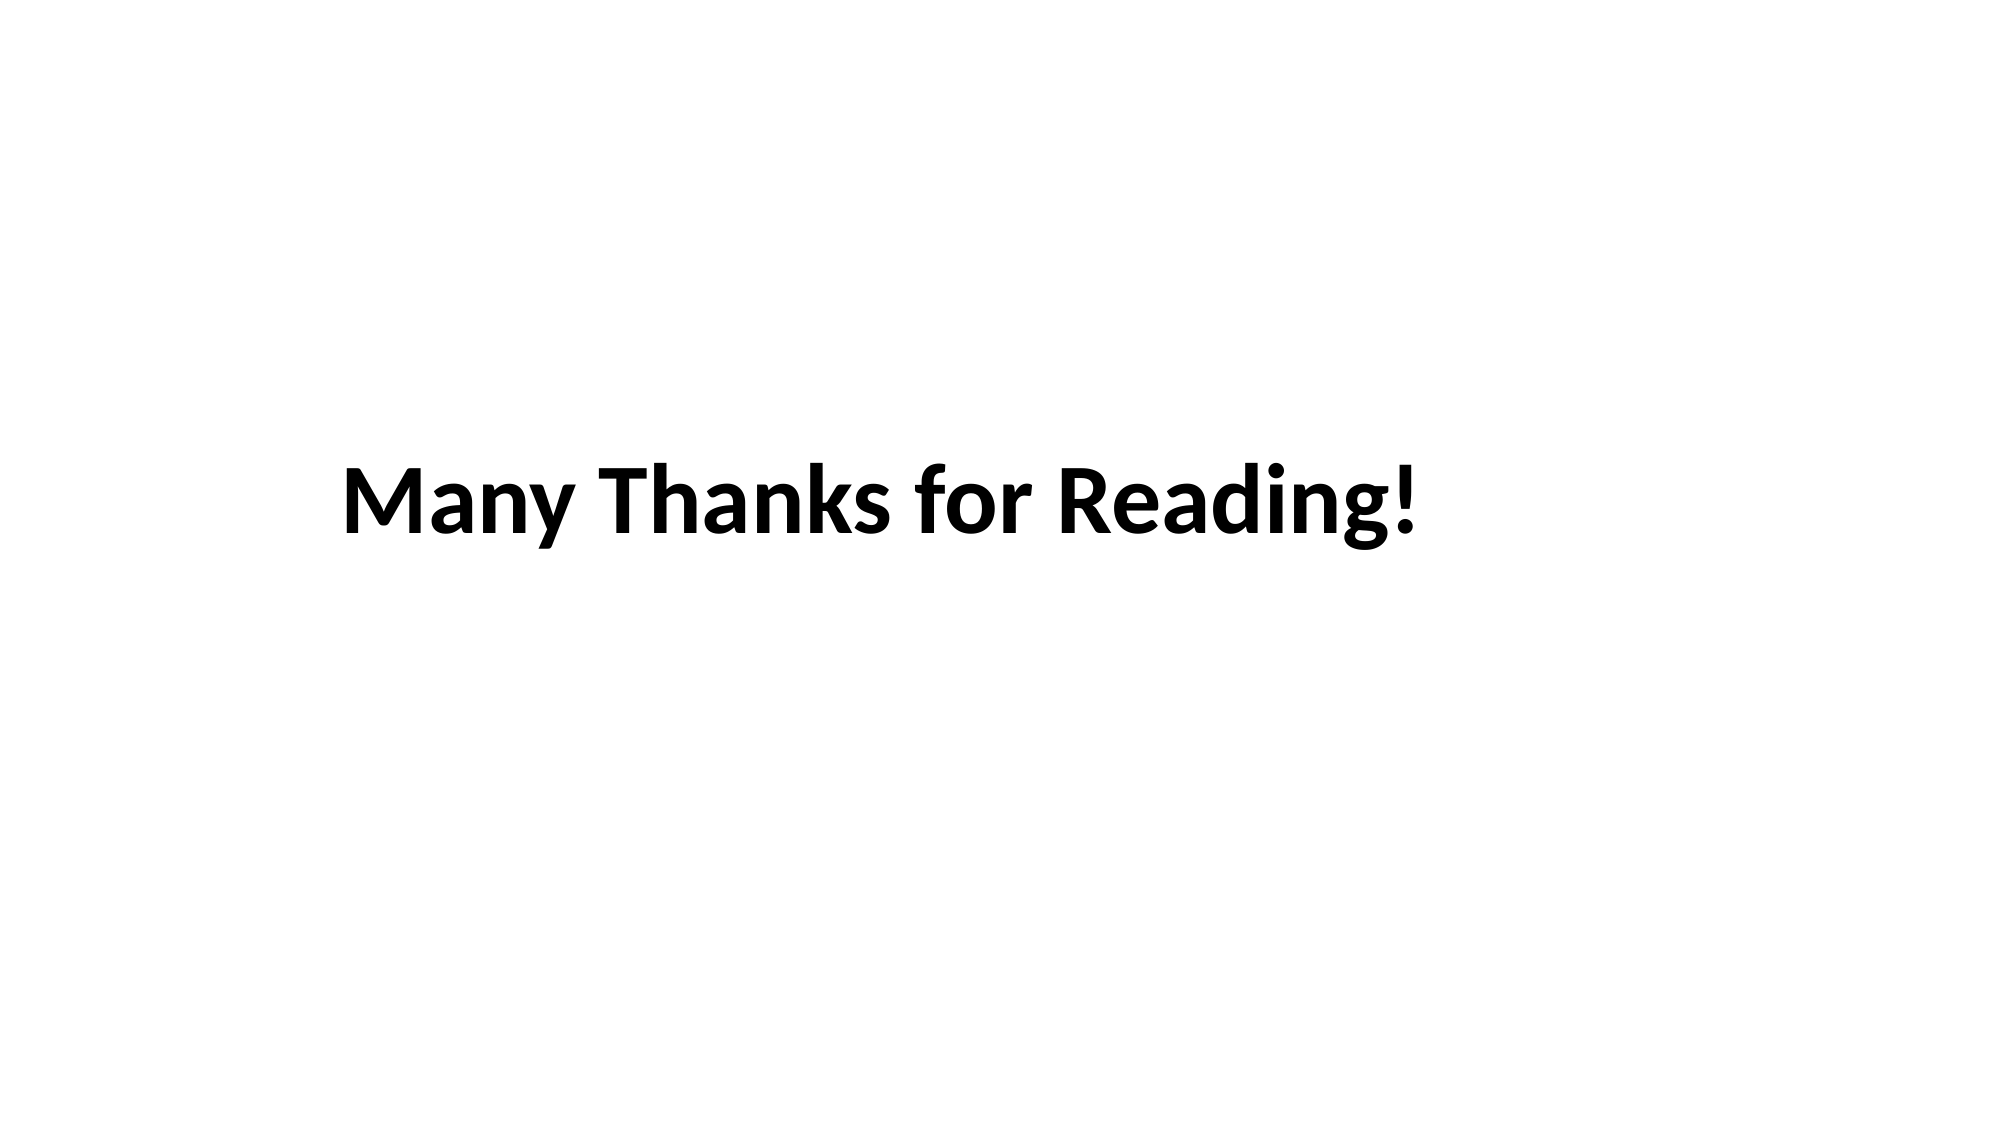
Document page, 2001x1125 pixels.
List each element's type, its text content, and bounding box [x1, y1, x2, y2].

text_box Many Thanks for Reading! [325, 426, 1759, 561]
